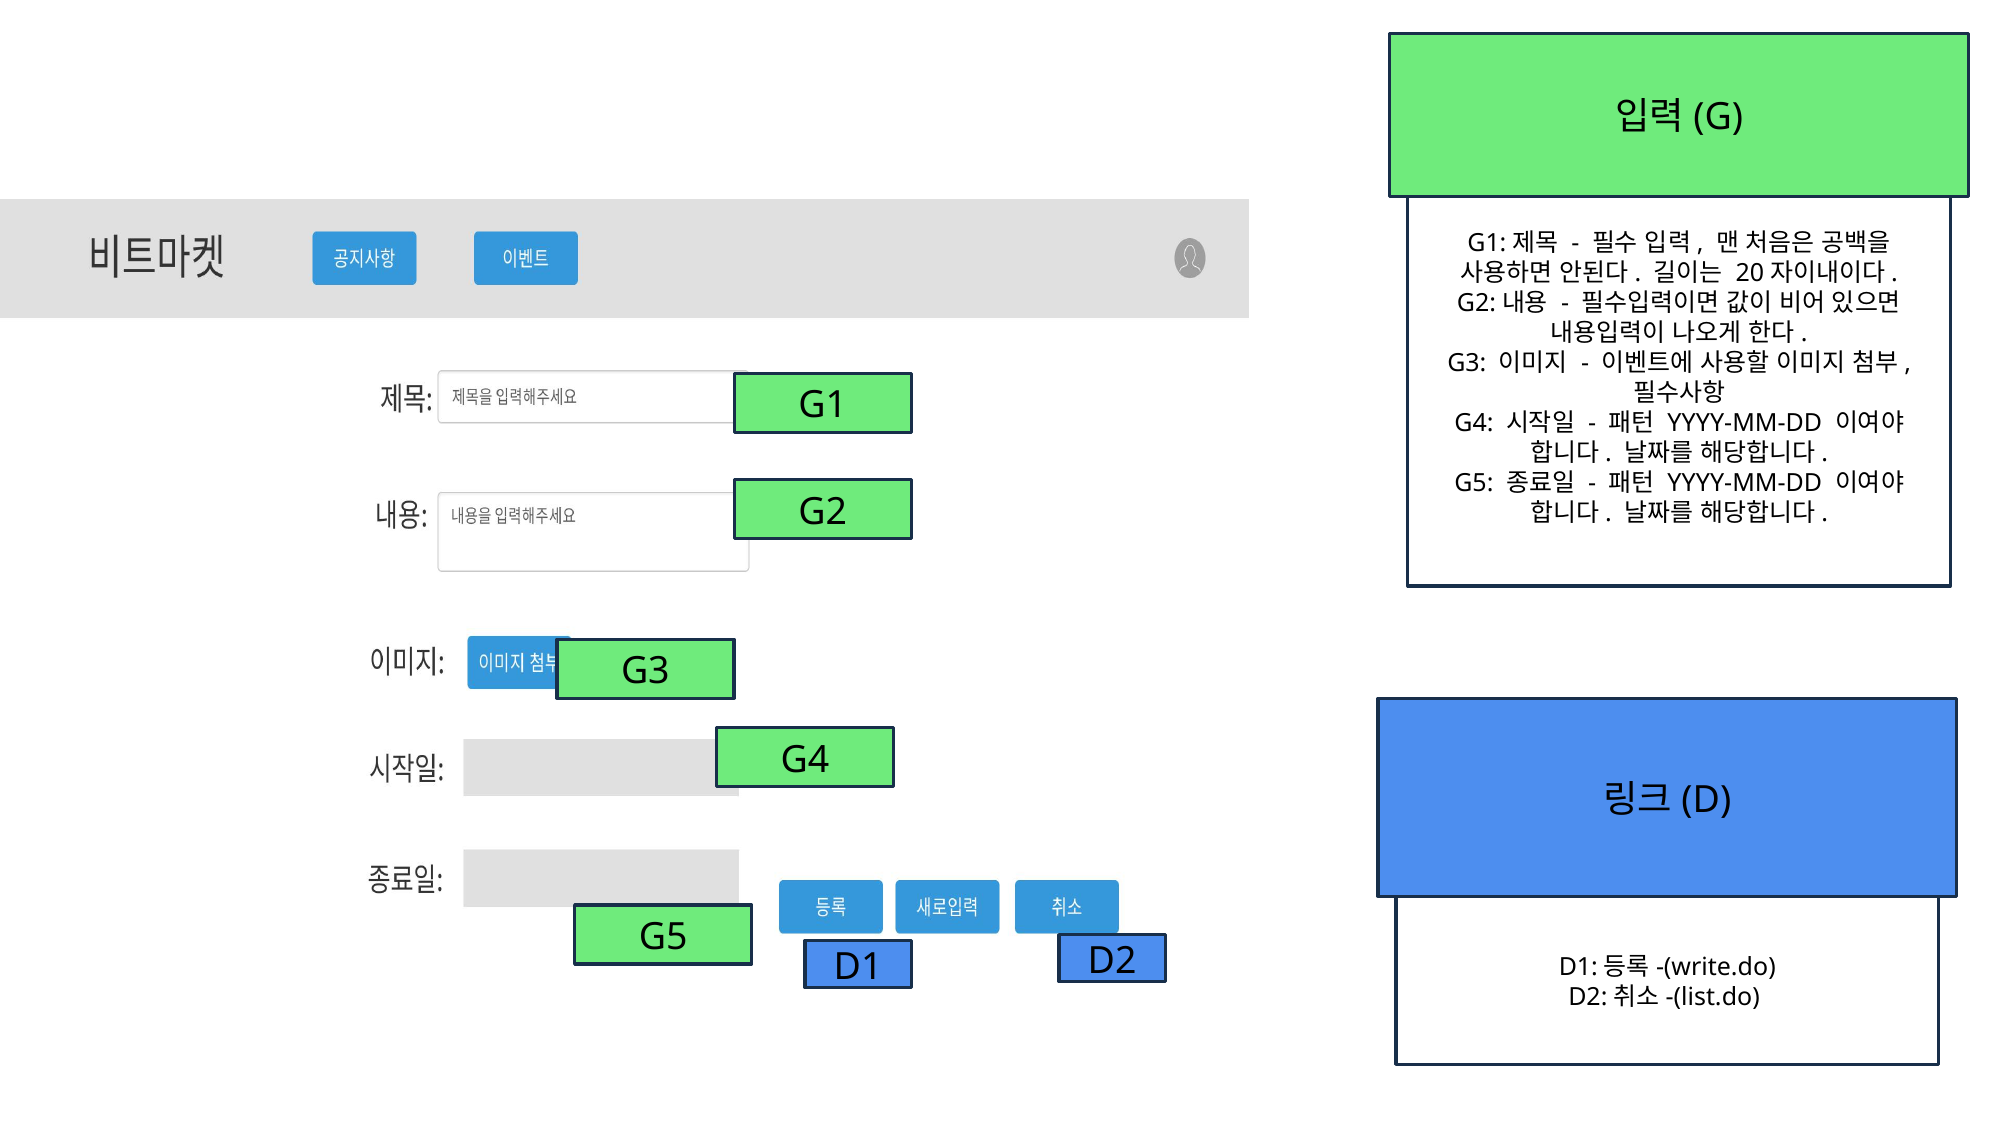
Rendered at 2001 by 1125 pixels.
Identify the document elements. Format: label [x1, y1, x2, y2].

text_box [1377, 697, 1958, 1066]
picture [0, 199, 1249, 1001]
text_box [1389, 32, 1970, 587]
